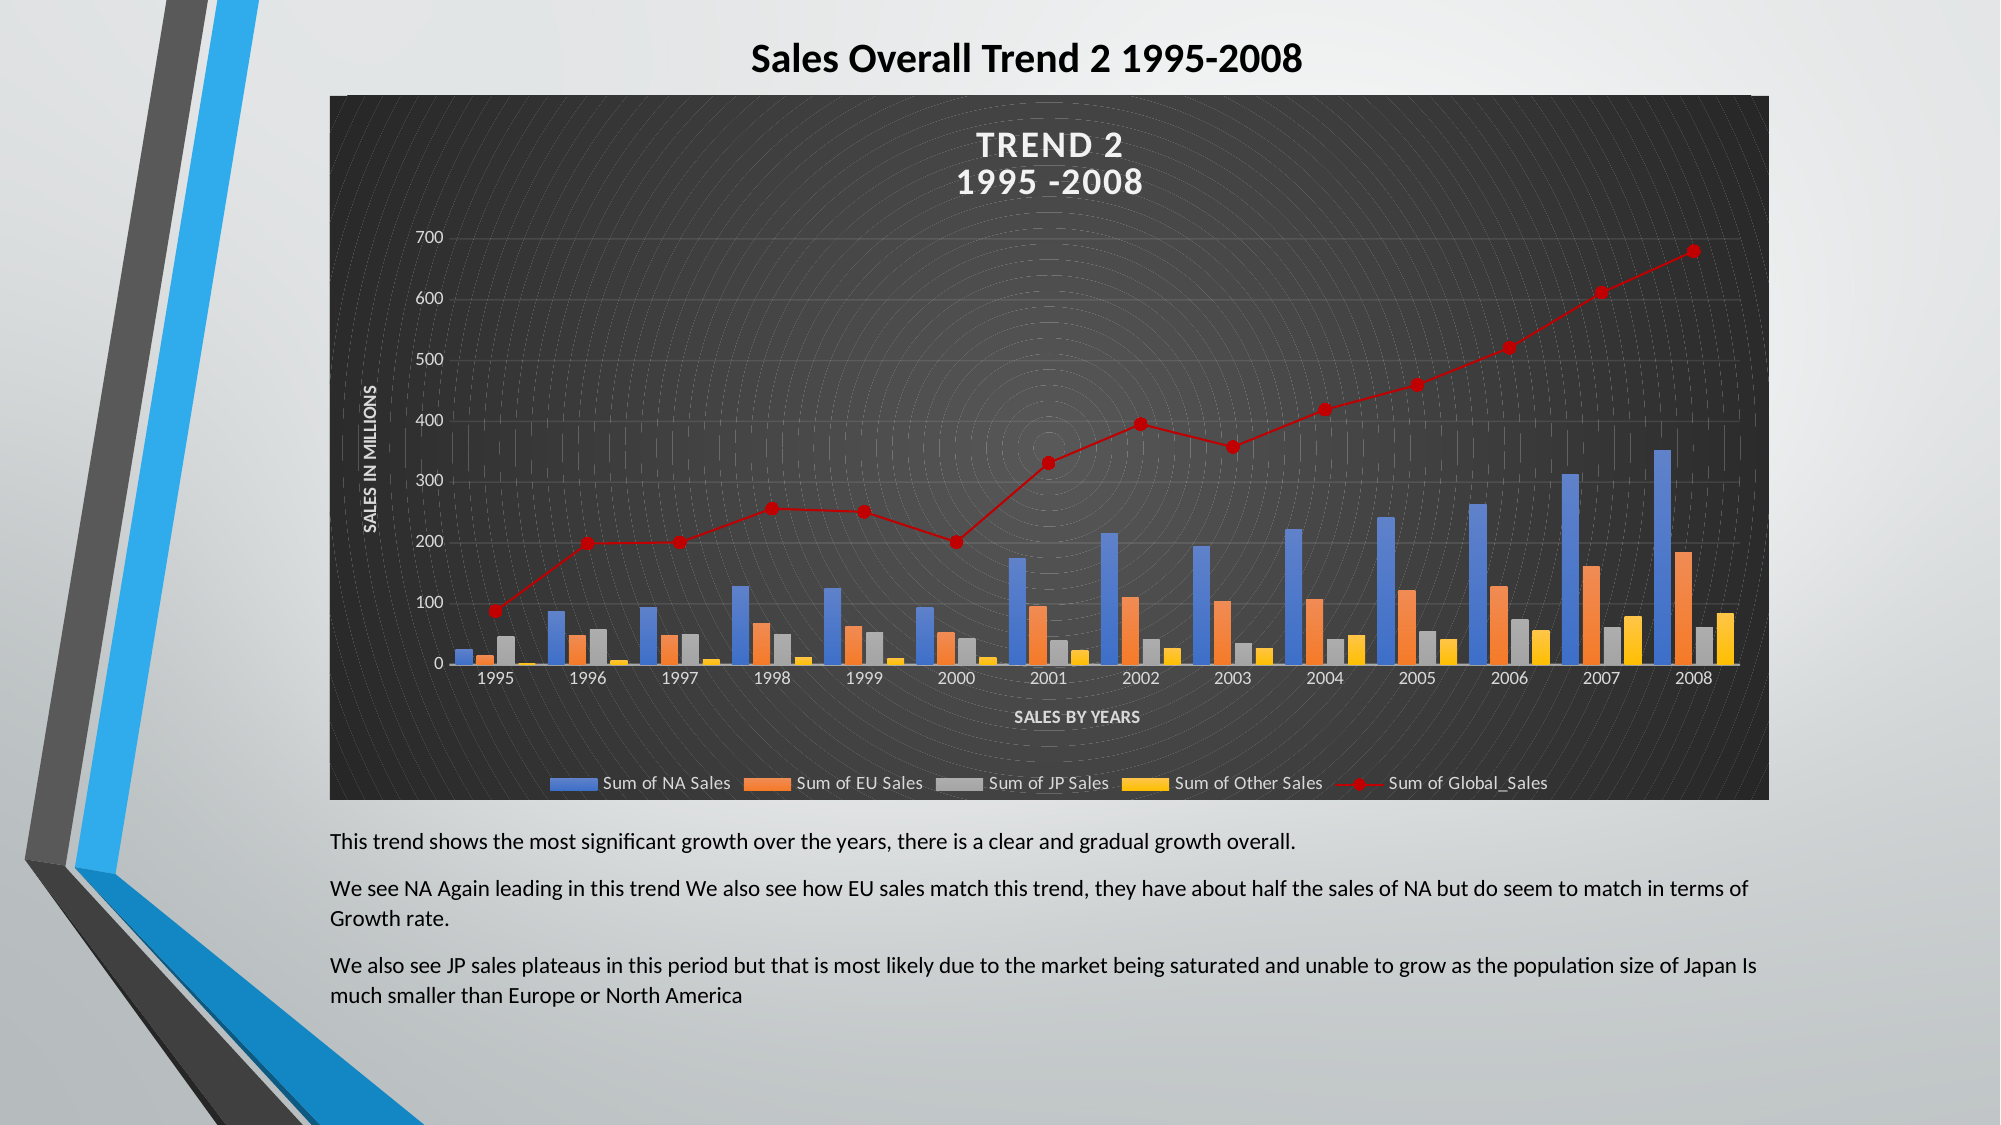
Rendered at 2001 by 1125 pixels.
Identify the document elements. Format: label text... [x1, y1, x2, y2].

title Sales Overall Trend 2 1995-2008 [205, 31, 1850, 78]
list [329, 827, 1787, 1030]
chart [329, 95, 1770, 801]
